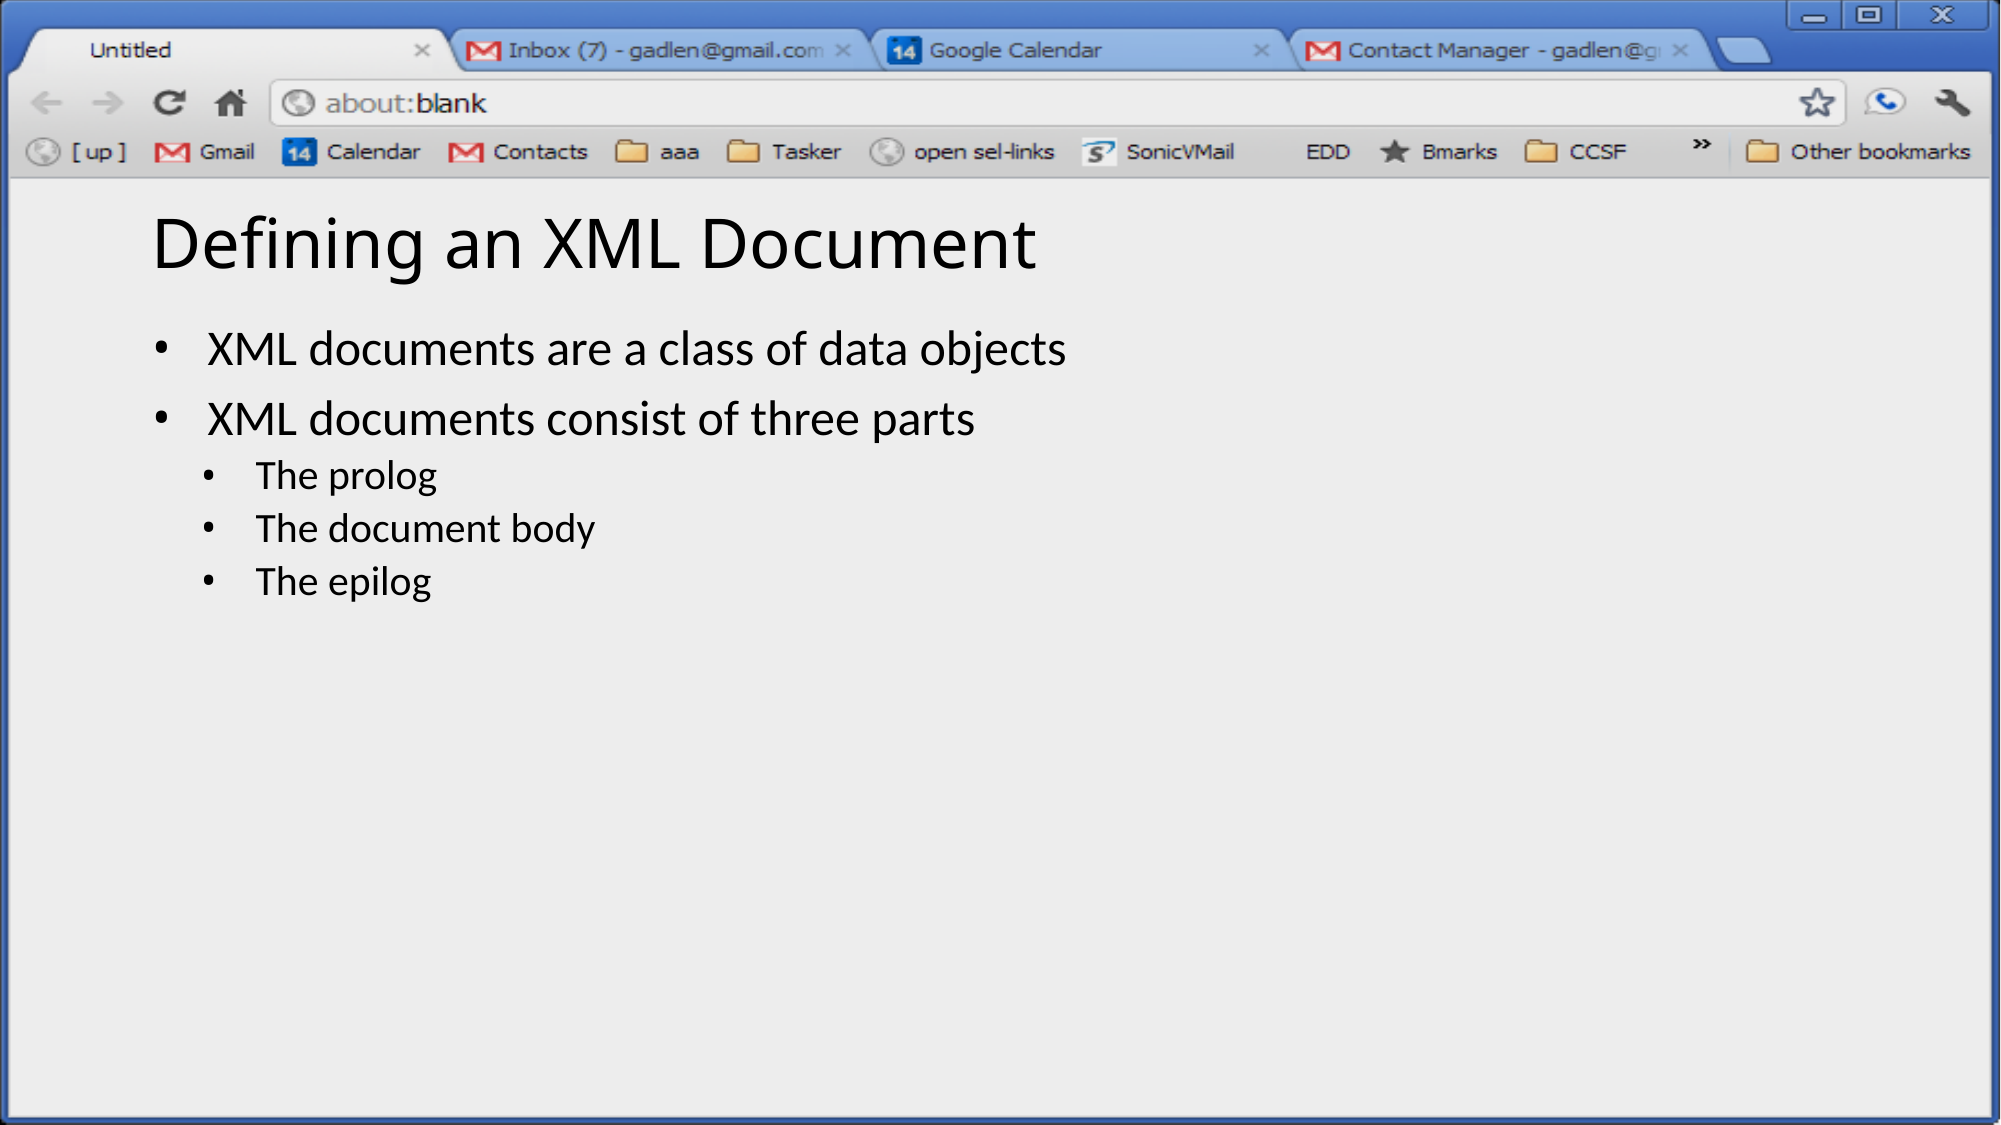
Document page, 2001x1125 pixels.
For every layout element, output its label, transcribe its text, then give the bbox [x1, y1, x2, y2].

list XML documents are a class of data objects XML documents consist of three parts The prolog The document body The epilog [137, 314, 1863, 1101]
picture [0, 0, 2001, 1125]
title Defining an XML Document [136, 178, 1861, 315]
